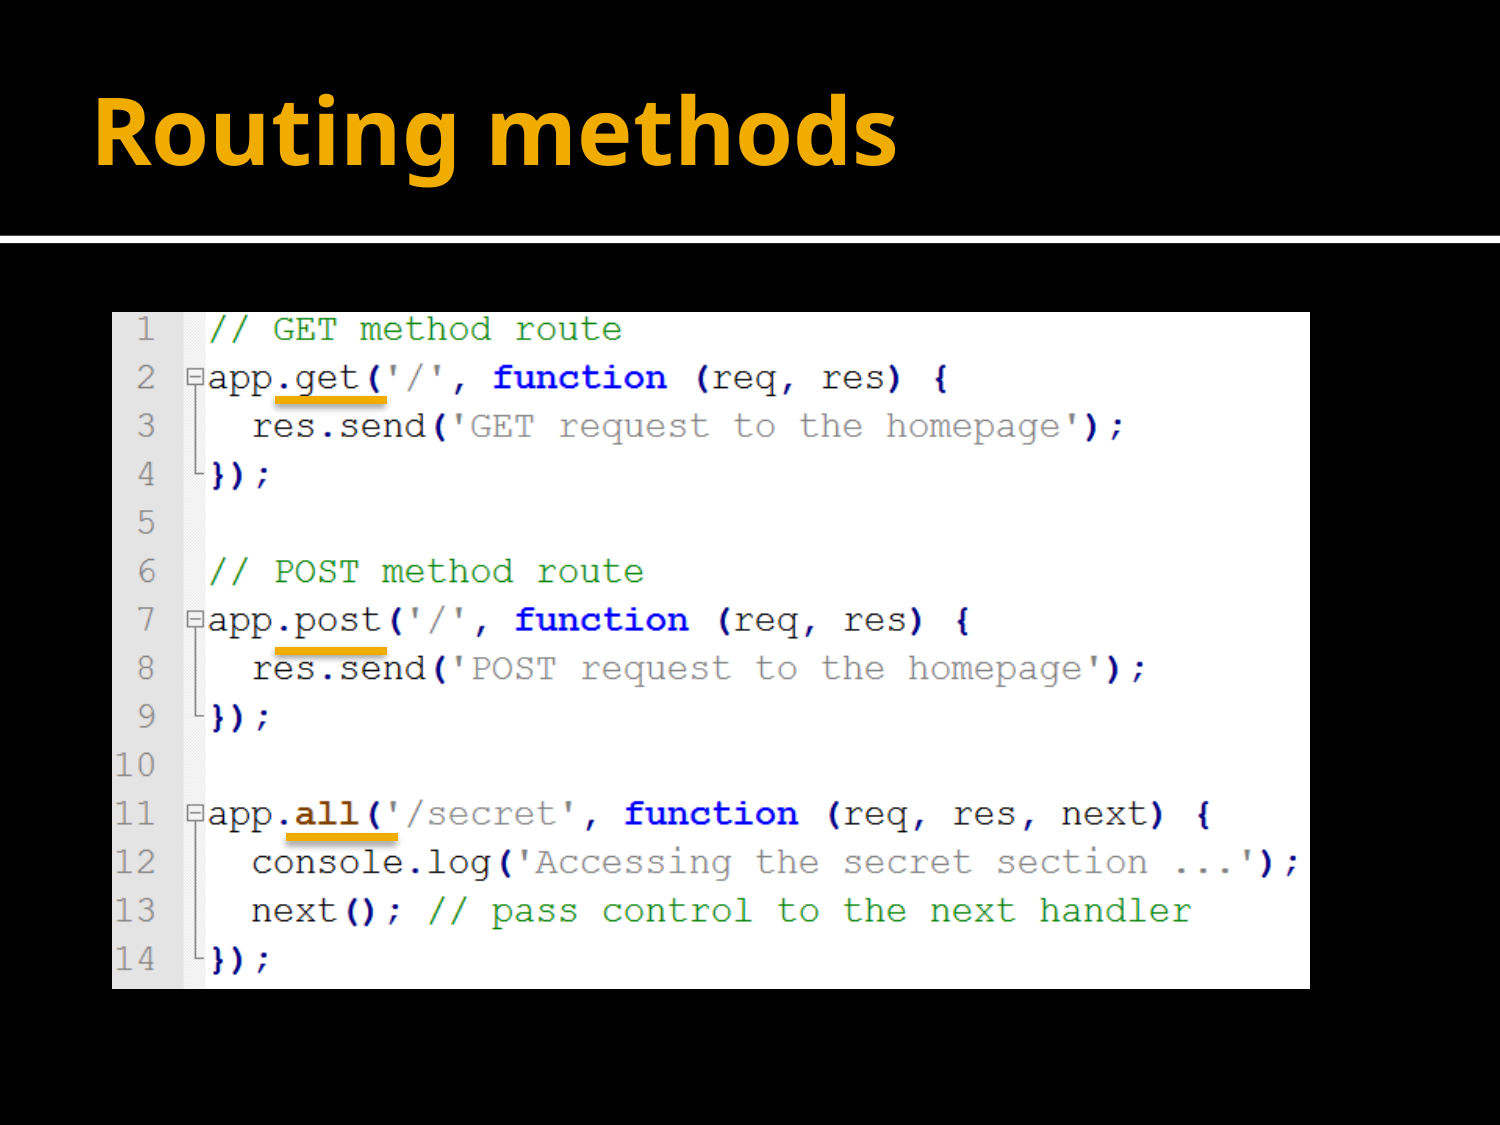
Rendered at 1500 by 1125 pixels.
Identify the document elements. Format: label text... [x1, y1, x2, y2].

title Routing methods [75, 25, 1425, 231]
picture [112, 312, 1310, 989]
